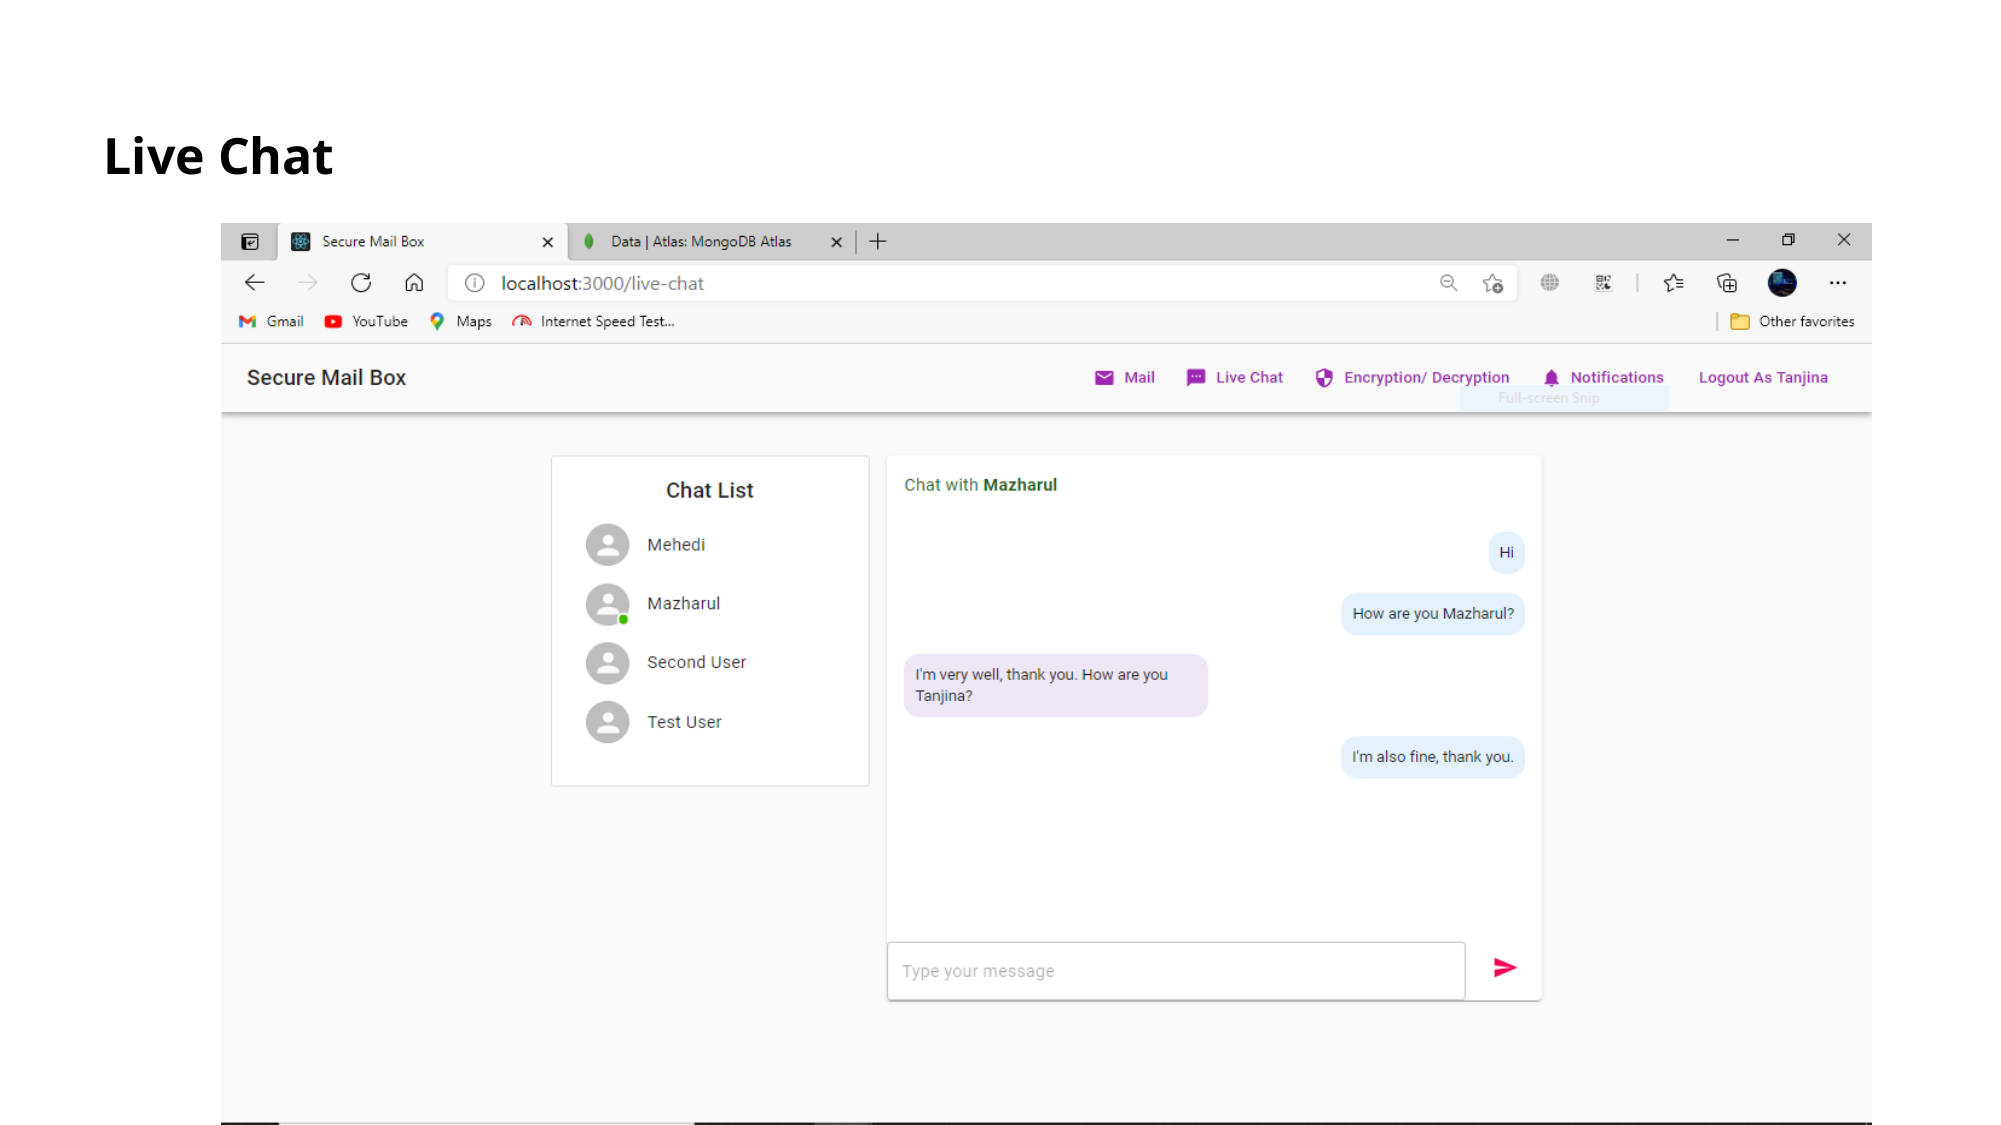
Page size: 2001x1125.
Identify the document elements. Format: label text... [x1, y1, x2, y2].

picture [221, 223, 1872, 1125]
text_box Live Chat [88, 117, 423, 193]
